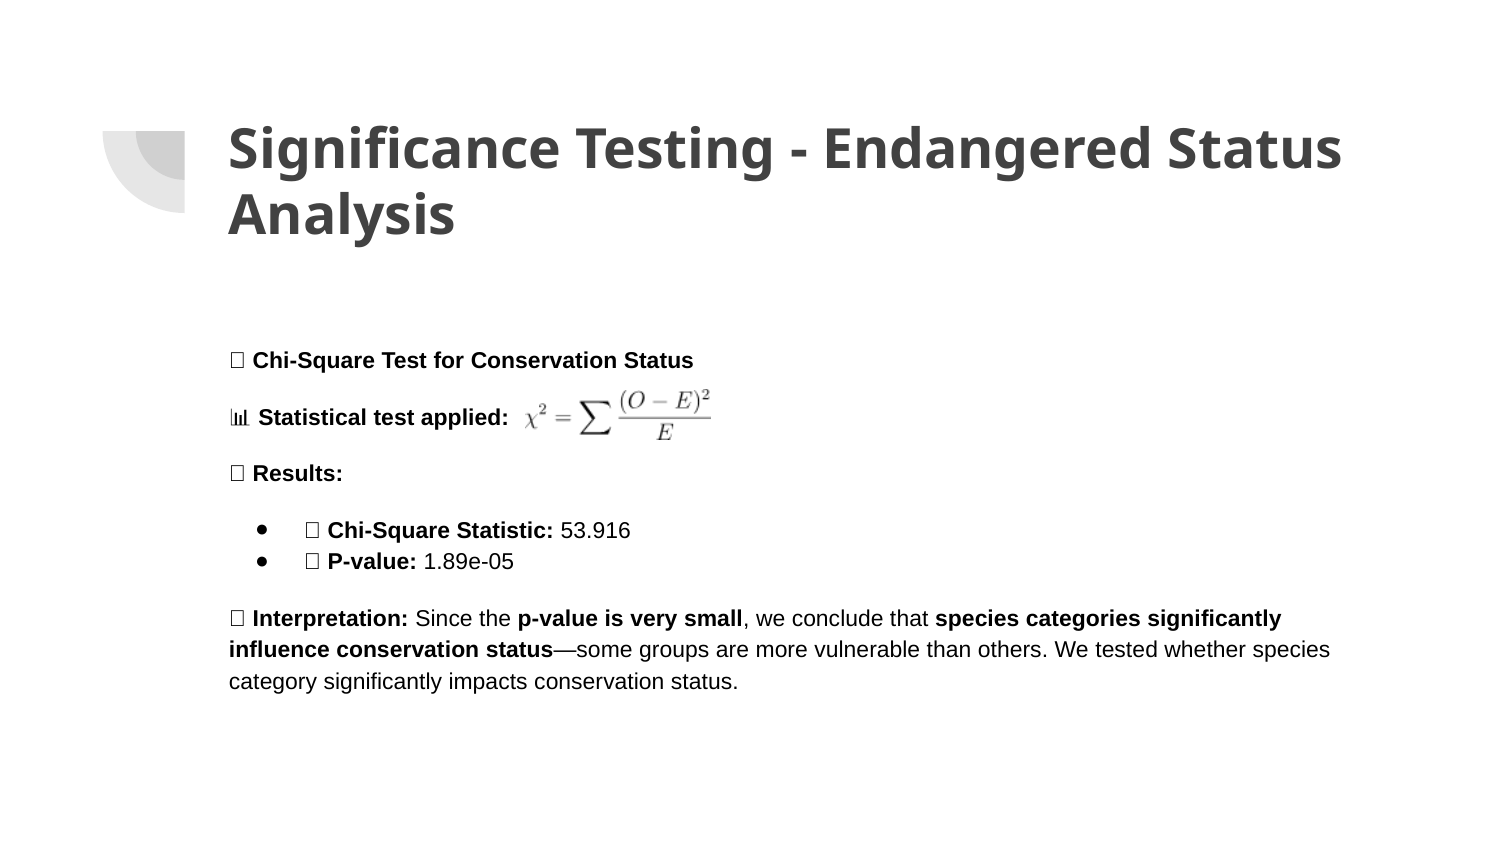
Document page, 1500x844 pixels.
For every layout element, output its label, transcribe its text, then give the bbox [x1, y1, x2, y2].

picture [525, 388, 711, 440]
list 📌 Chi-Square Test for Conservation Status 📊 Statistical test applied: 🔬 Results: ✅ Chi-Square Statistic: 53.916 ✅ P-value: 1.89e-05 💡 Interpretation: Since the p-value is very small, we conclude that species categories significantly influence conservation status—some groups are more vulnerable than others. We tested whether species category significantly impacts conservation status. [213, 326, 1368, 744]
title Significance Testing - Endangered Status Analysis [213, 98, 1368, 263]
